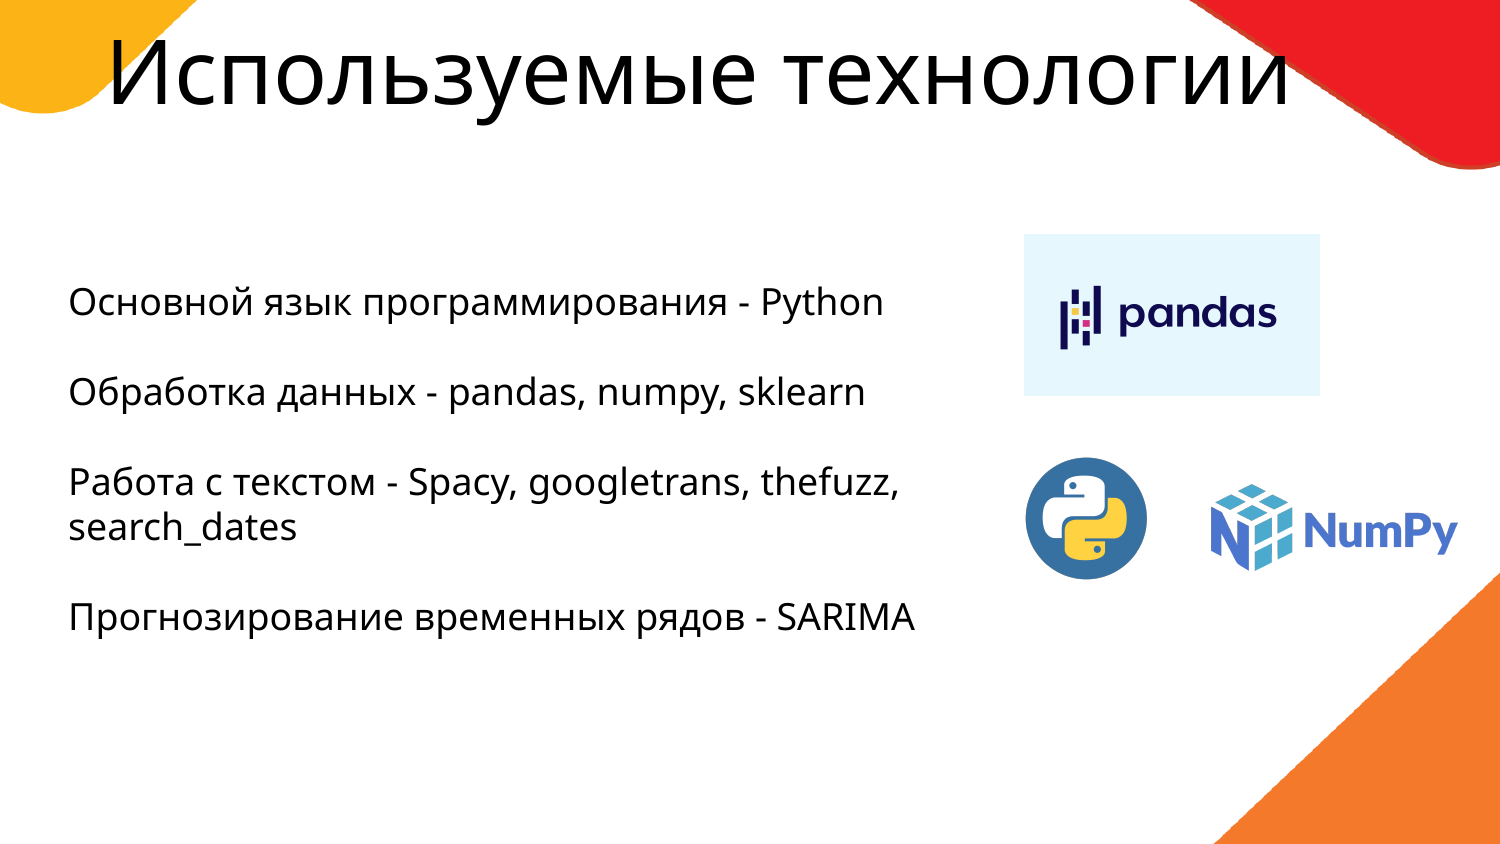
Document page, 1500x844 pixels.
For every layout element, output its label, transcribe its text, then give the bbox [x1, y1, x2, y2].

text_box Используемые технологии [45, 0, 1354, 115]
text_box Основной язык программирования - Python Обработка данных - pandas, numpy, sklearn Работа с текстом - Spacy, googletrans, thefuzz, search_dates Прогнозирование временных рядов - SARIMA [53, 263, 1041, 756]
picture [0, 0, 1500, 844]
